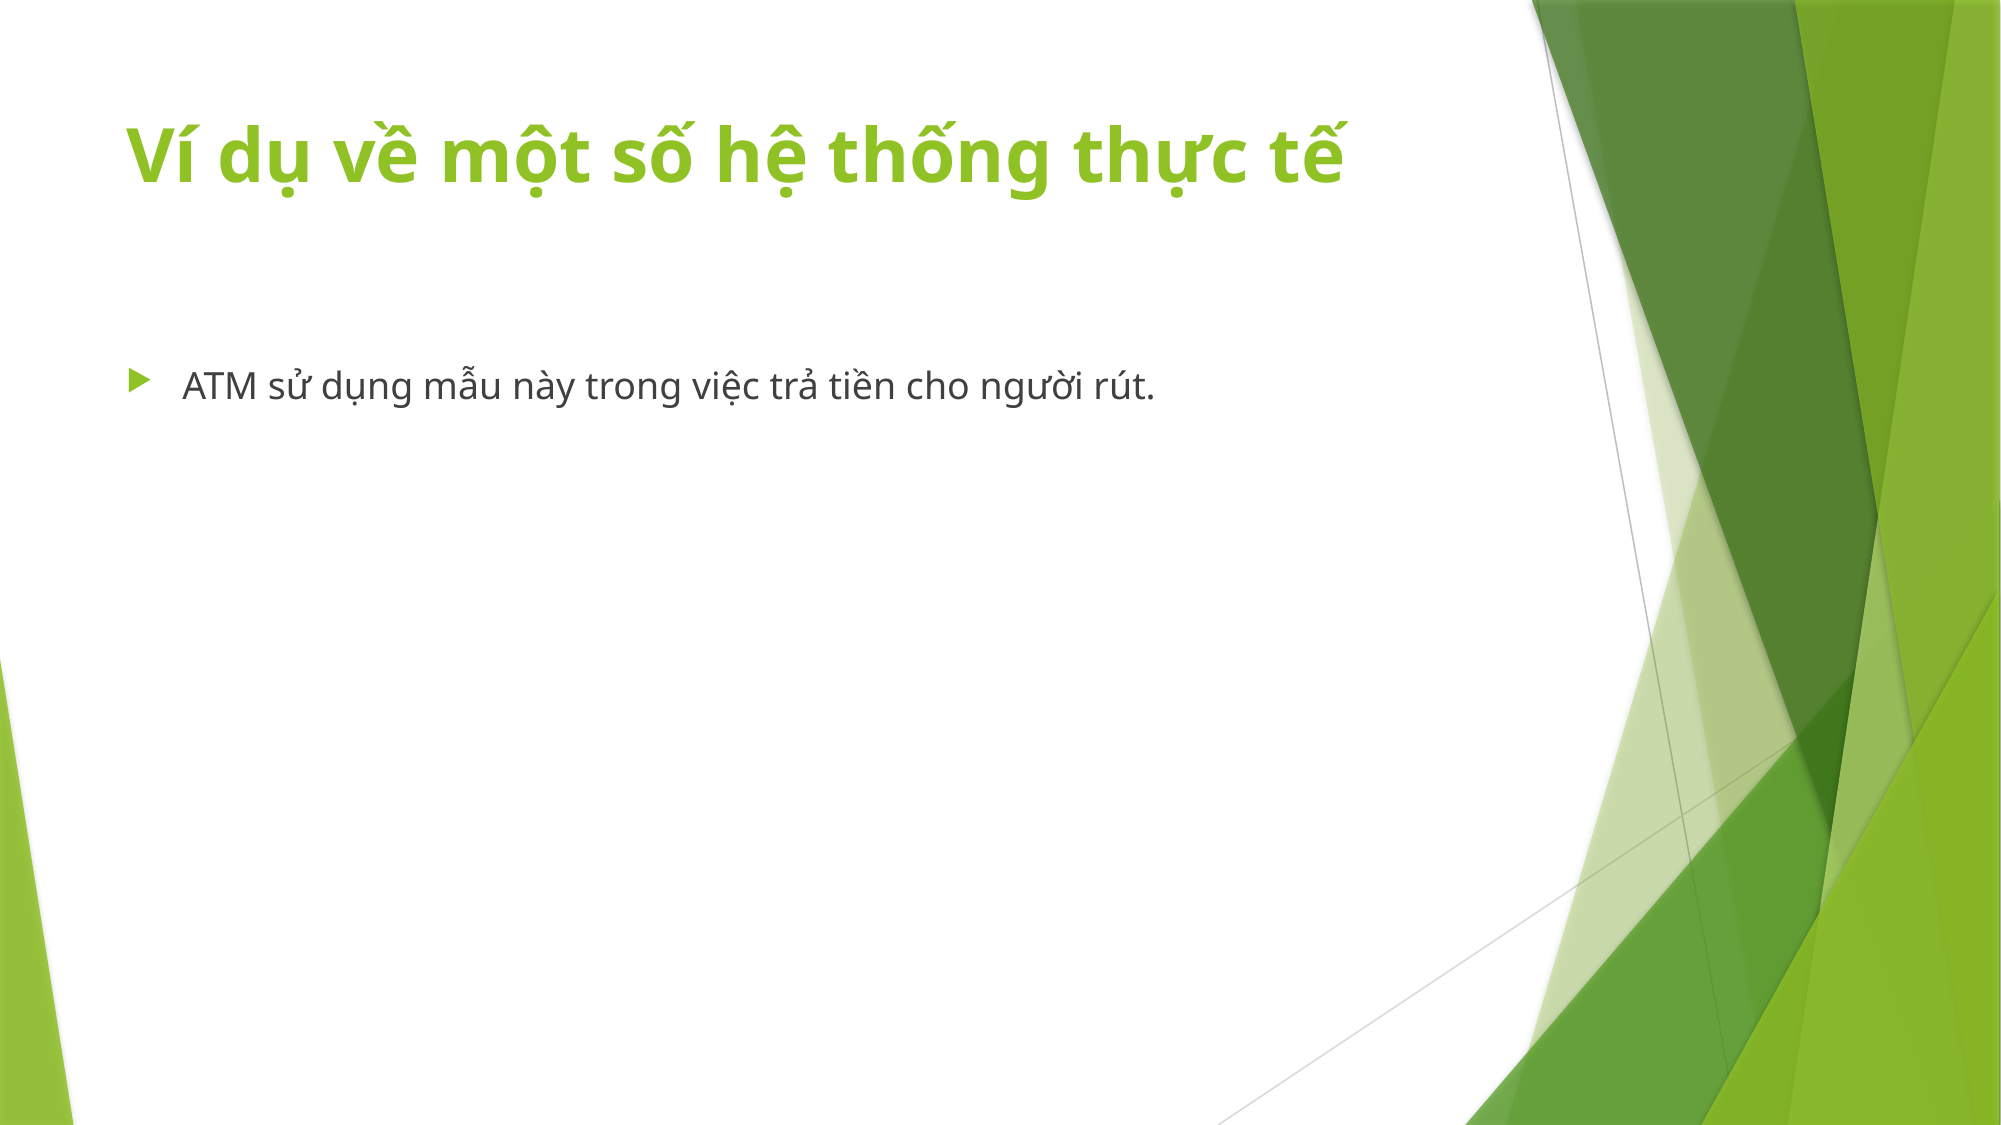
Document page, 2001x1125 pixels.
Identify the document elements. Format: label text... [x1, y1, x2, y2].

list ATM sử dụng mẫu này trong việc trả tiền cho người rút. [111, 354, 1522, 992]
title Ví dụ về một số hệ thống thực tế [111, 99, 1522, 317]
